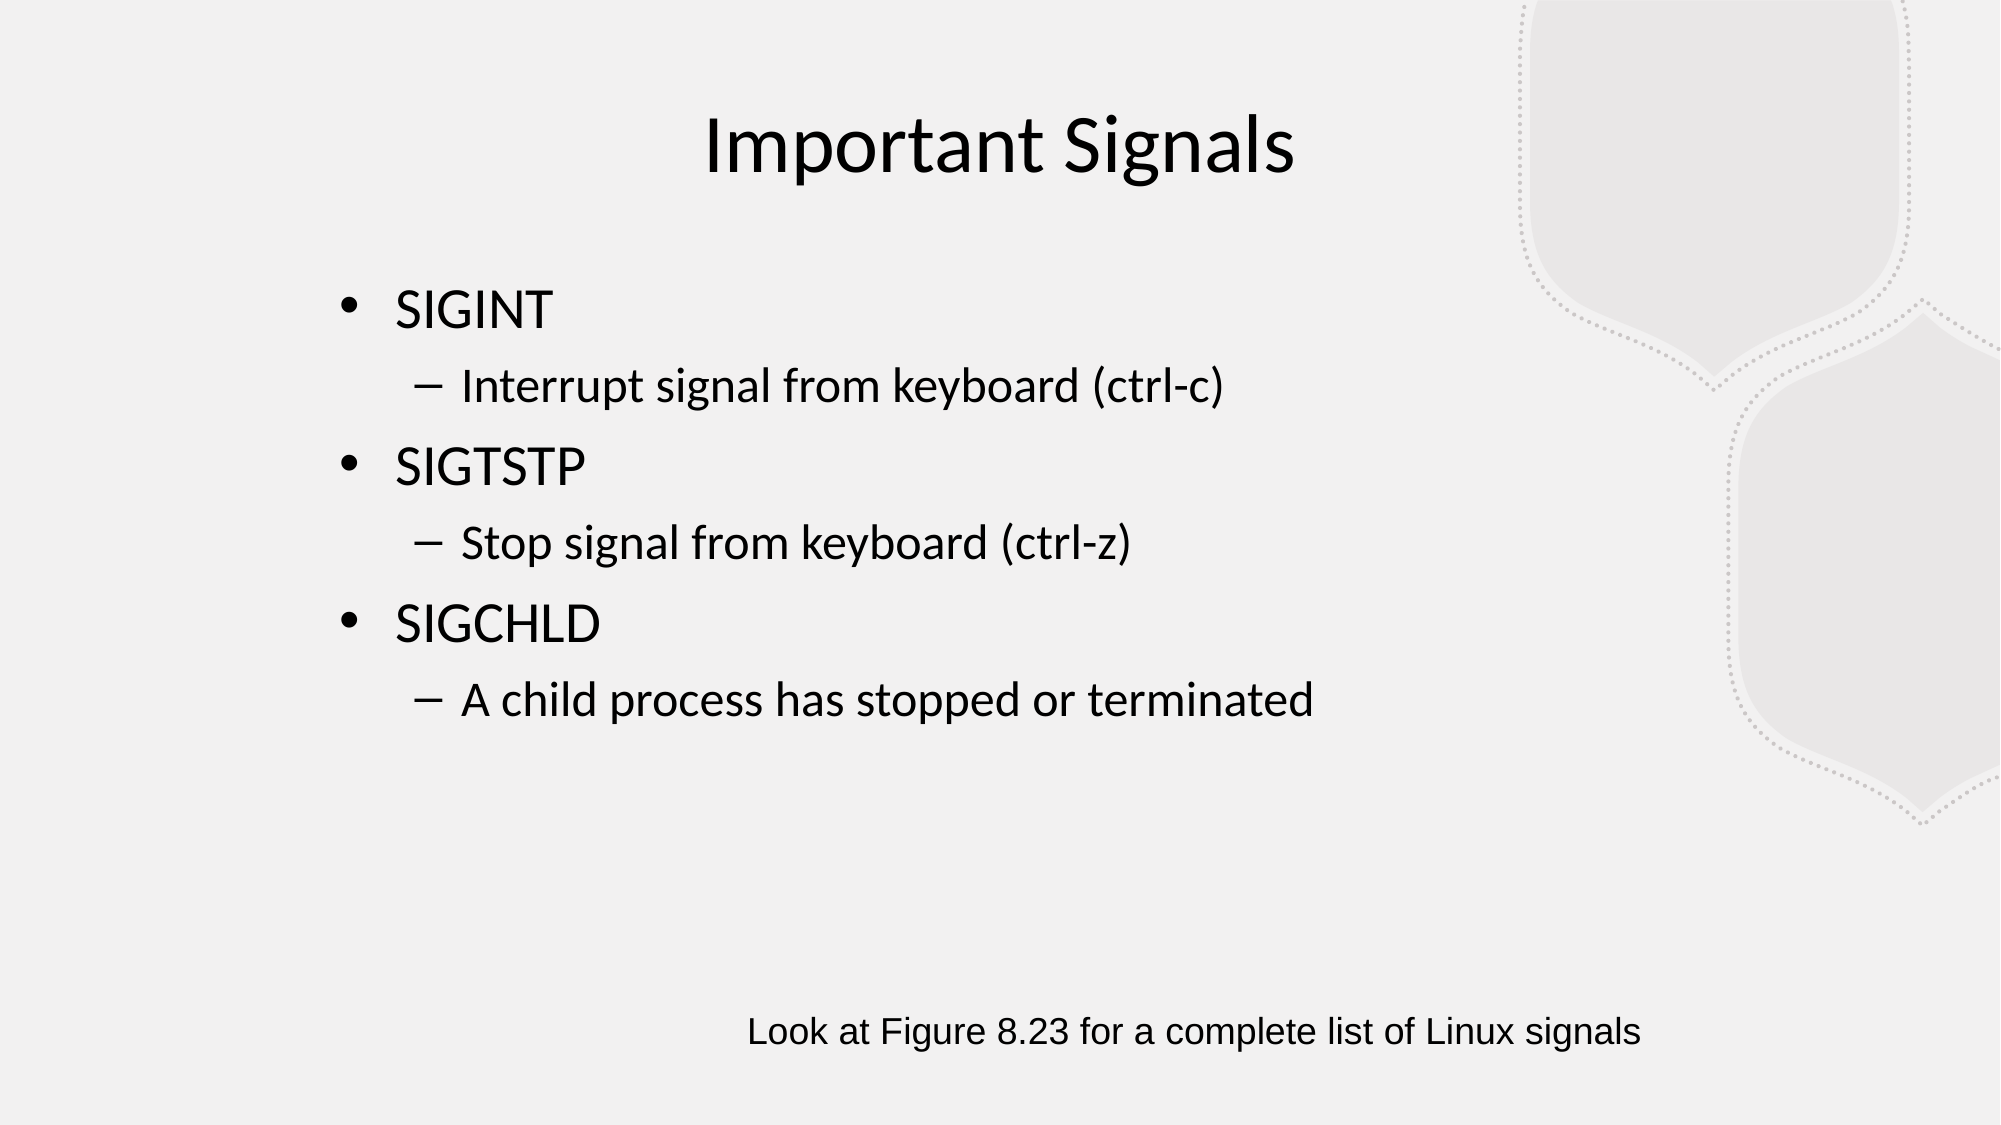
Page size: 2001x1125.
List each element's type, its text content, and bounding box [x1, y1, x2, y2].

text_box SIGINT Interrupt signal from keyboard (ctrl-c) SIGTSTP Stop signal from keyboard (ctrl-z) SIGCHLD A child process has stopped or terminated [324, 262, 1675, 1005]
text_box Look at Figure 8.23 for a complete list of Linux signals [732, 999, 1657, 1061]
text_box Important Signals [324, 45, 1675, 233]
